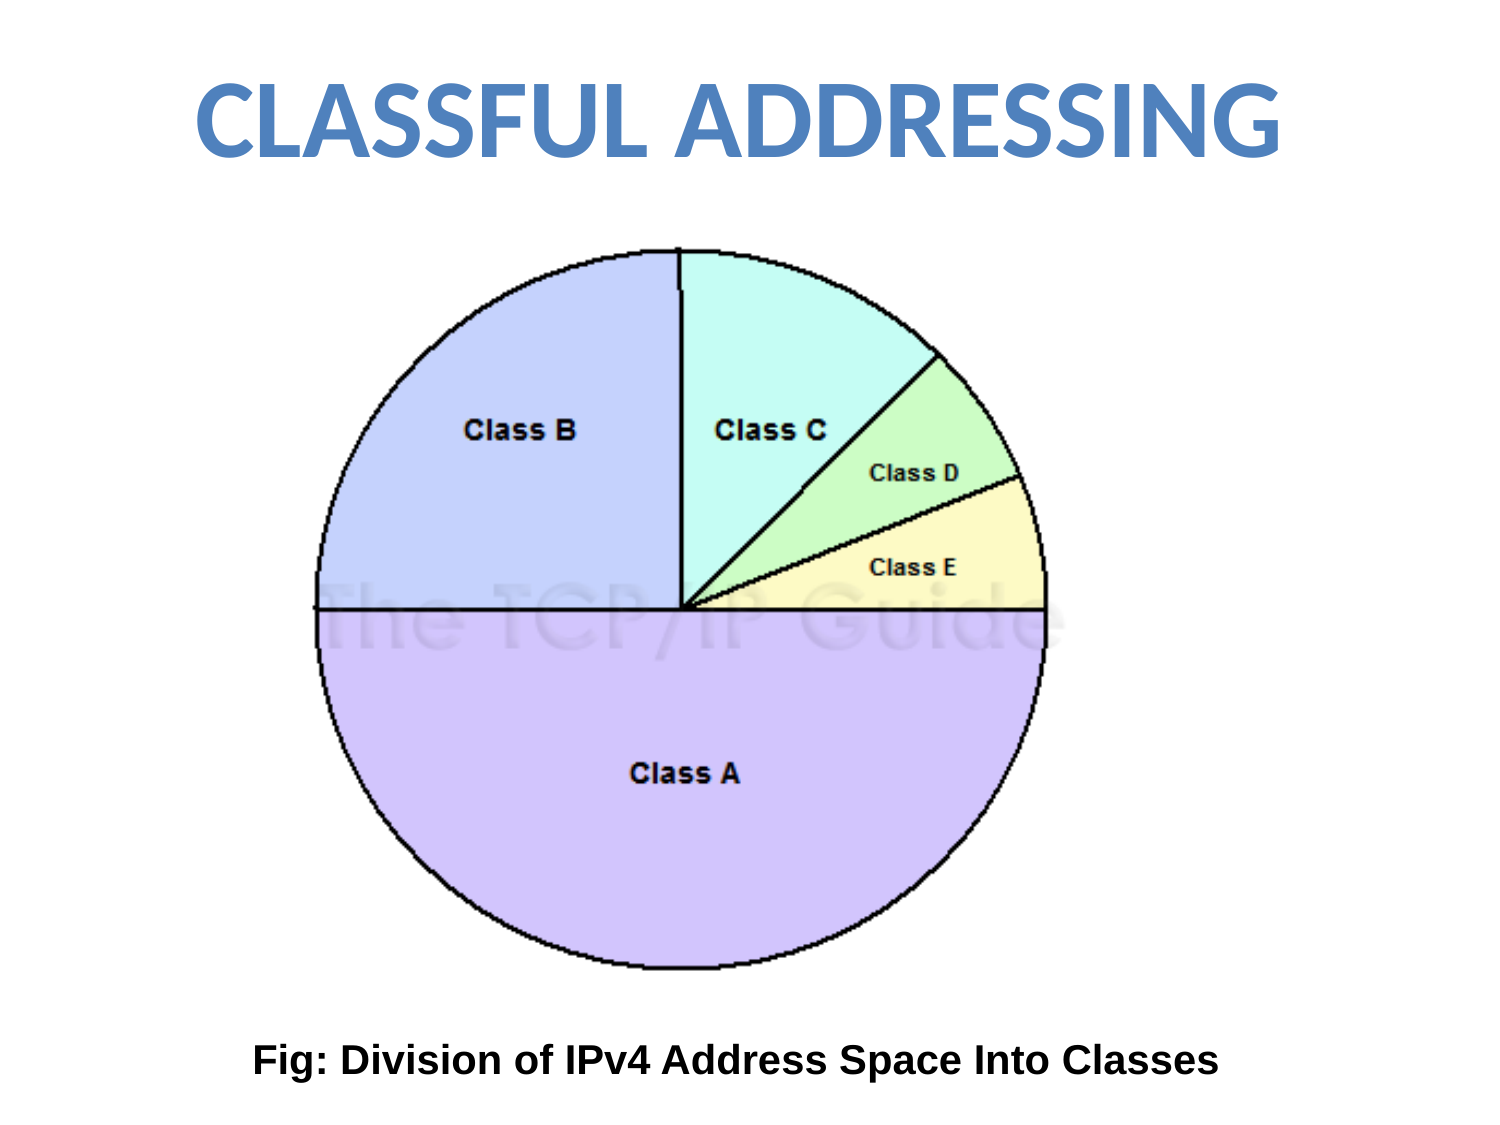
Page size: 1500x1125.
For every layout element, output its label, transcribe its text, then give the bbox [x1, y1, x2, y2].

picture [237, 237, 1138, 988]
text_box Fig: Division of IPv4 Address Space Into Classes [237, 1025, 1313, 1090]
text_box Classful addressing [180, 37, 1300, 188]
